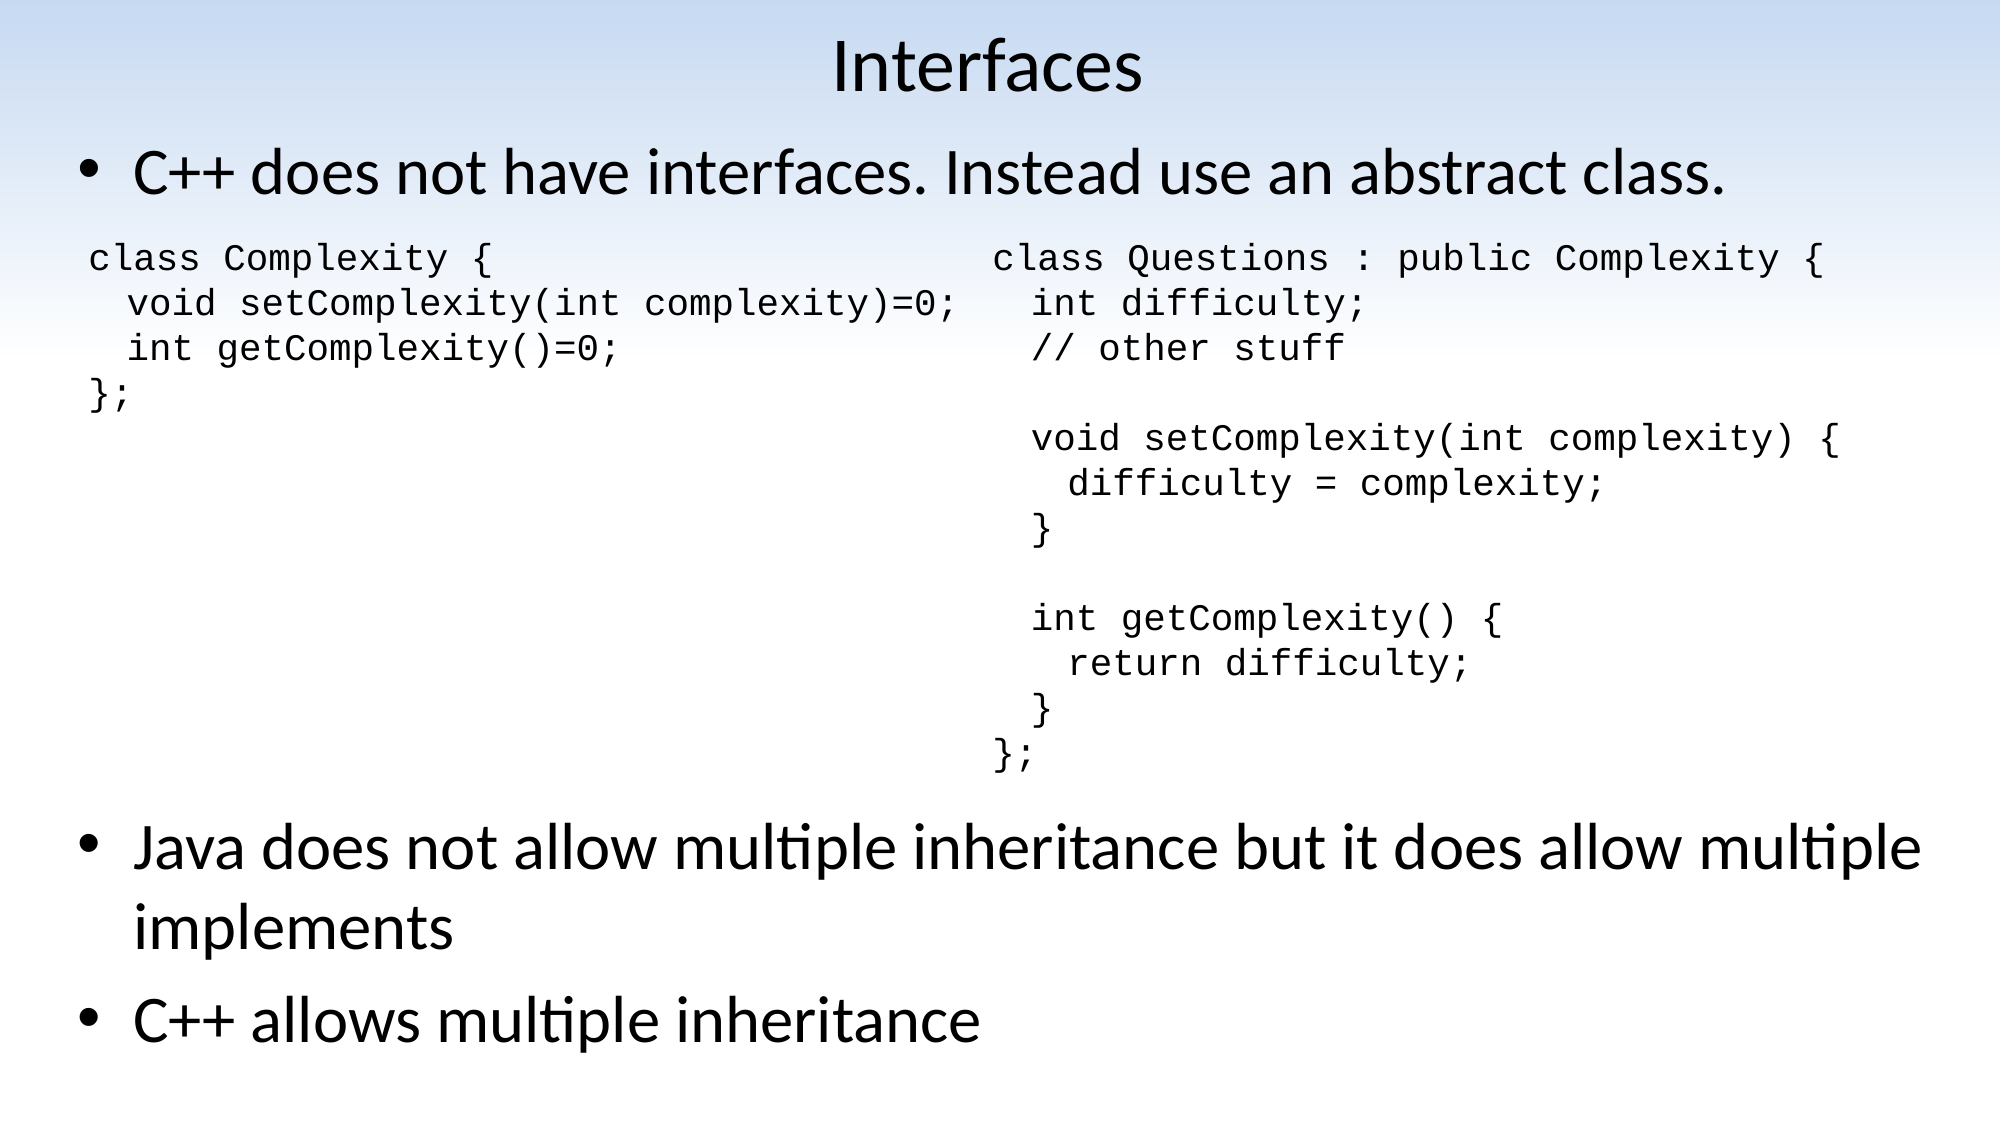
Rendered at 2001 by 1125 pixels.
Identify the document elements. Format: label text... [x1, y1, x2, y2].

text_box class Complexity { void setComplexity(int complexity)=0; int getComplexity()=0; }; [73, 225, 977, 466]
text_box class Questions : public Complexity { int difficulty; // other stuff void setComplexity(int complexity) { difficulty = complexity; } int getComplexity() { return difficulty; } }; [977, 225, 1929, 795]
text_box Java does not allow multiple inheritance but it does allow multiple implements C++ allows multiple inheritance [62, 795, 1964, 1109]
title Interfaces [24, 5, 1951, 115]
list C++ does not have interfaces. Instead use an abstract class. [62, 120, 1964, 221]
